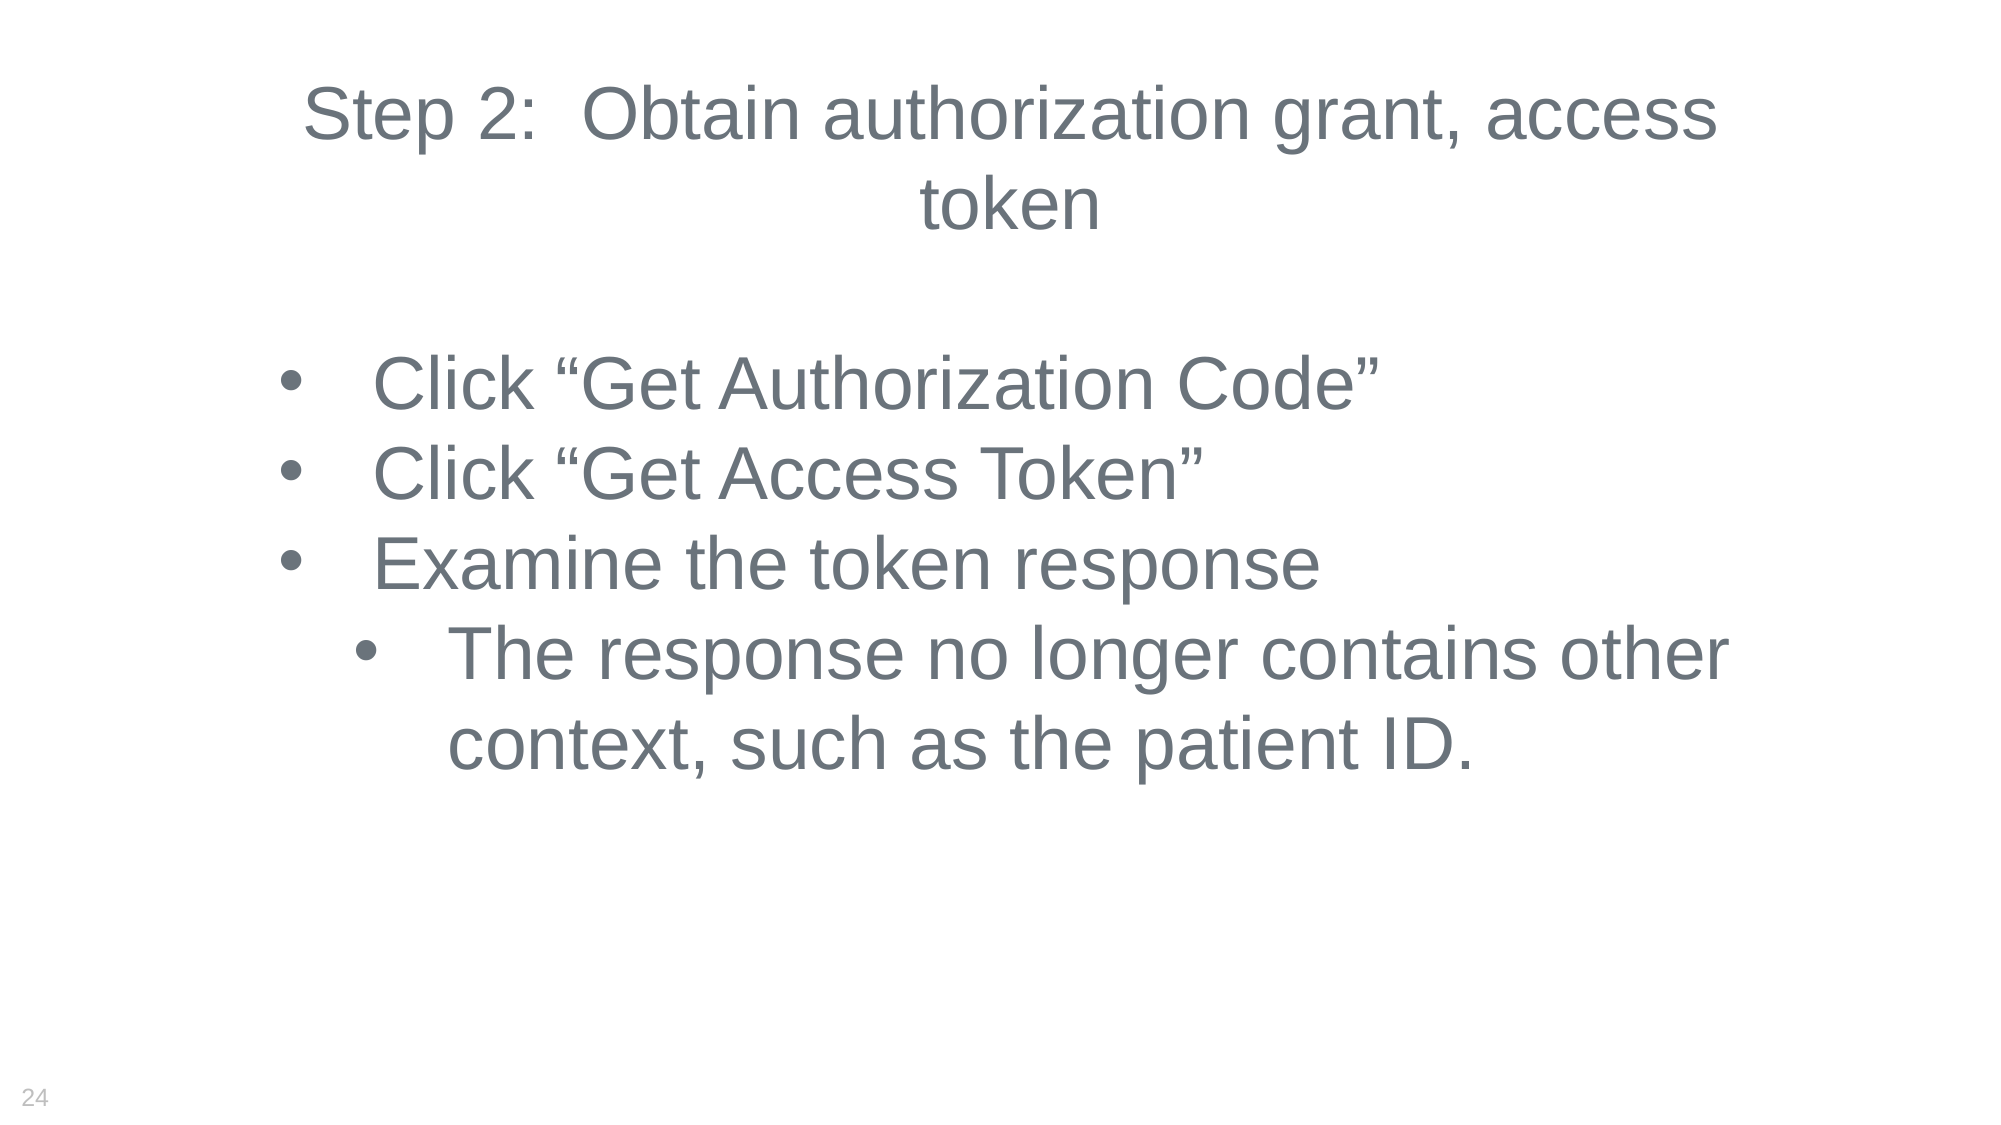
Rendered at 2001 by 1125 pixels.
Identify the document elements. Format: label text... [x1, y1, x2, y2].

text_box Step 2: Obtain authorization grant, access token Click “Get Authorization Code” Click “Get Access Token” Examine the token response The response no longer contains other context, such as the patient ID. [263, 56, 1758, 882]
